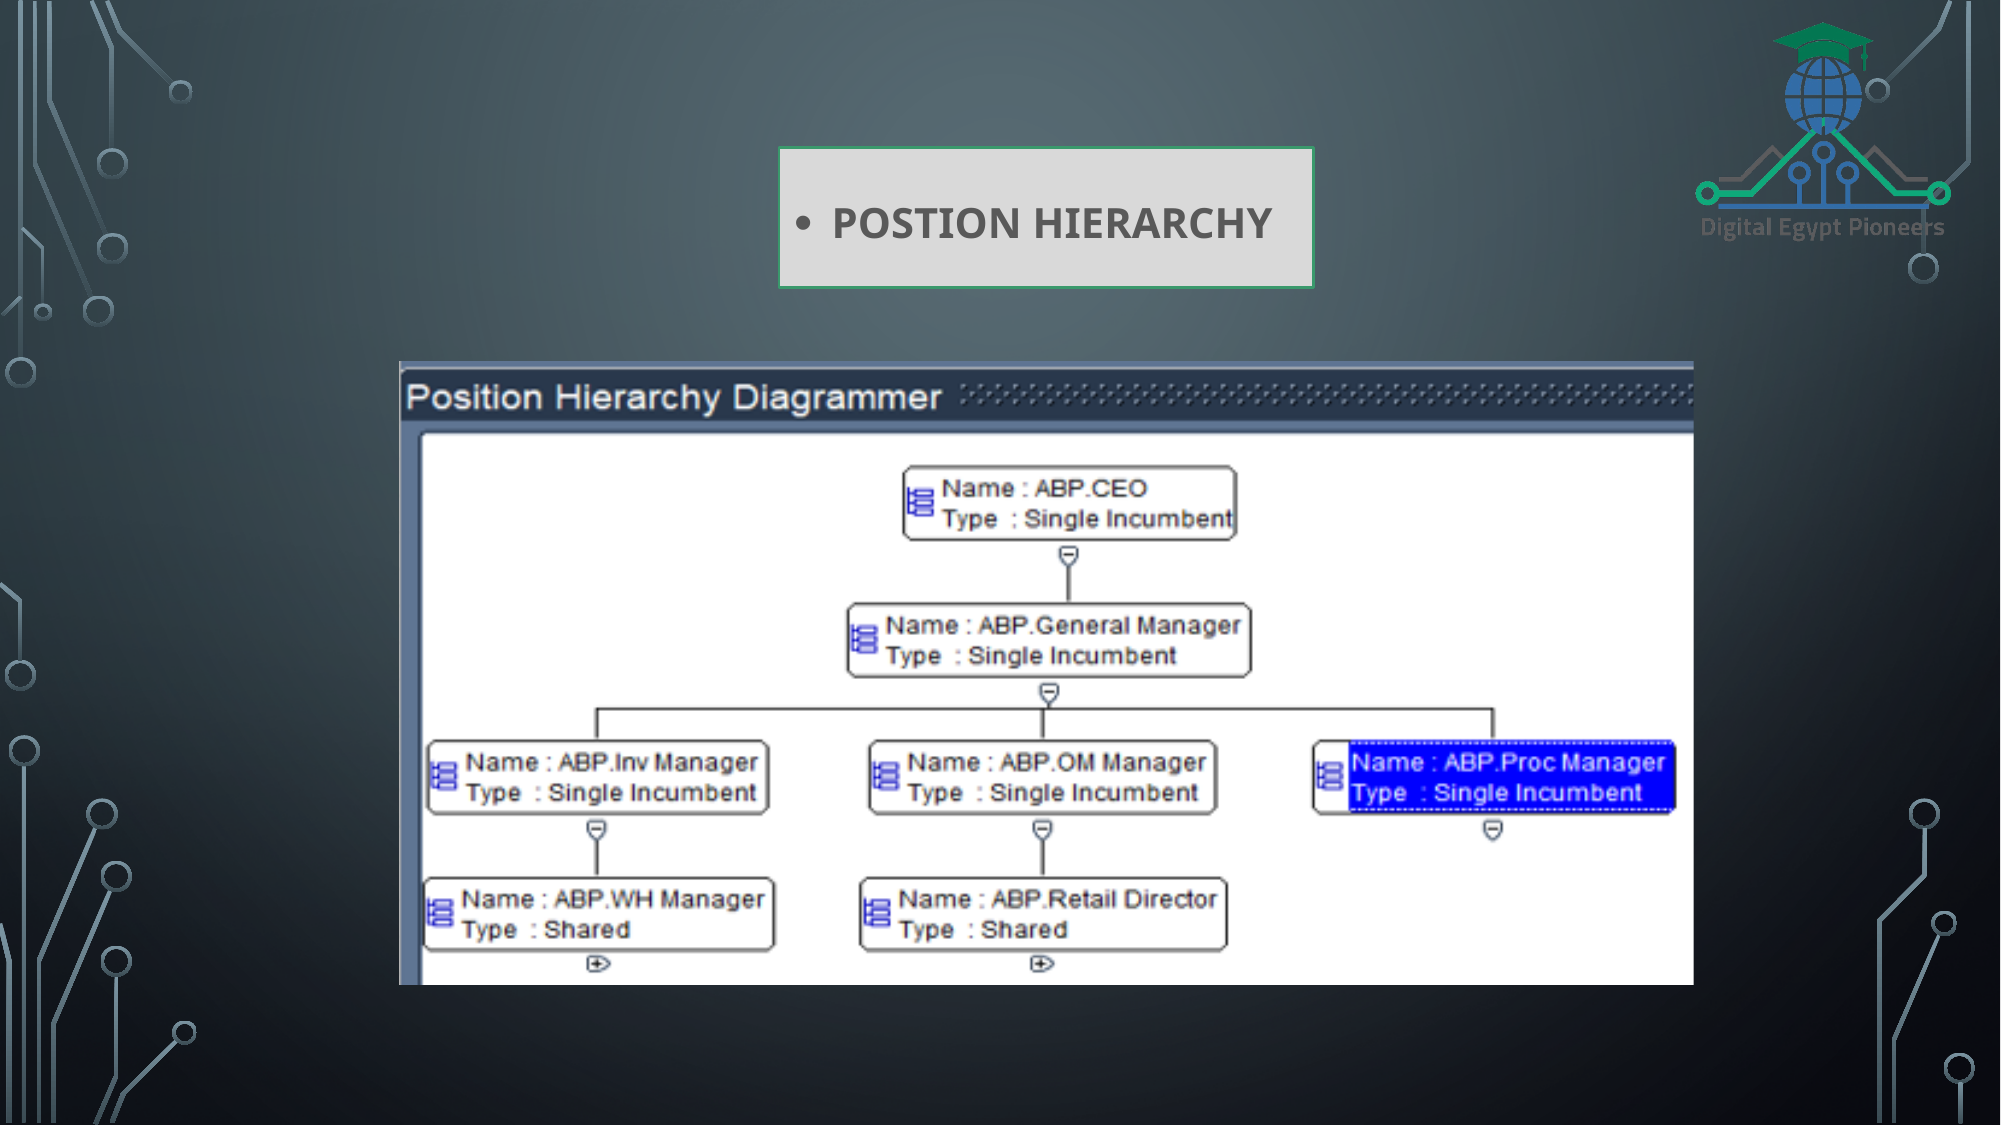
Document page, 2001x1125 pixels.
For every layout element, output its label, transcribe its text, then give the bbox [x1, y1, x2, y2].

picture [398, 360, 1694, 985]
picture [1695, 16, 1951, 252]
list POSTION HIERARCHY [778, 146, 1315, 289]
